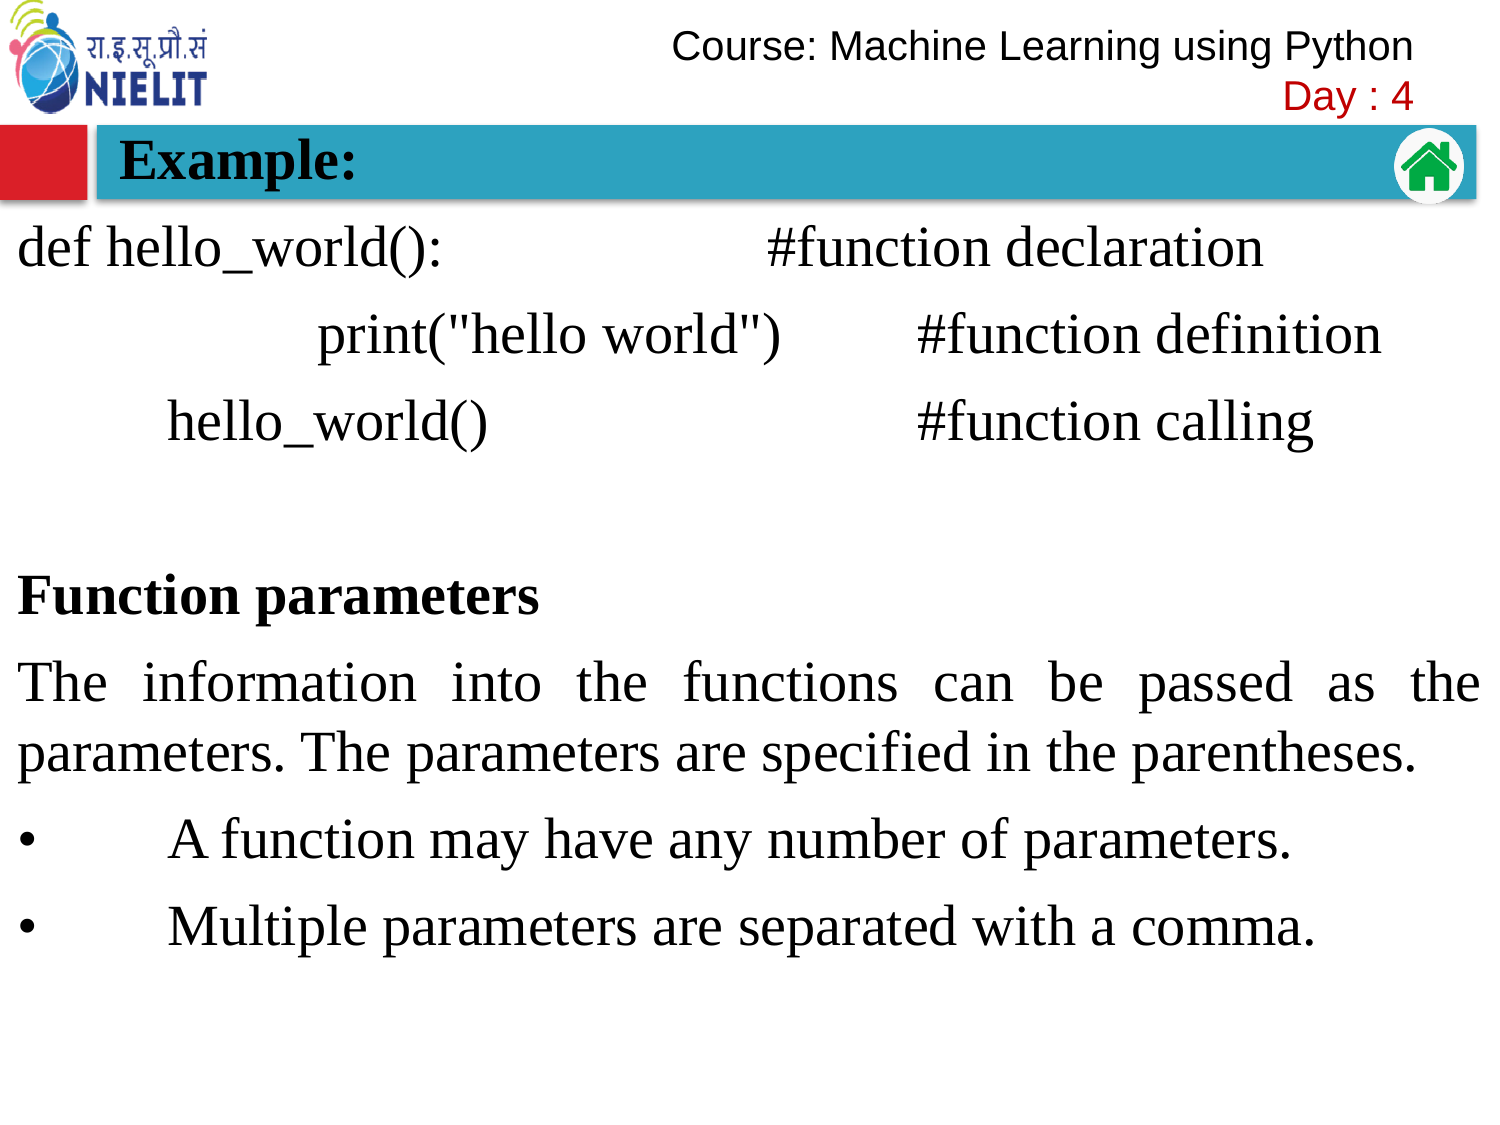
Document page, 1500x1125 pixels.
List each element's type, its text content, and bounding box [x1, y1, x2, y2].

picture [9, 0, 207, 112]
subtitle Example: def hello_world(): #function declaration print("hello world") #function definition hello_world() #function calling Function parameters The information into the functions can be passed as the parameters. The parameters are specified in the parentheses. • A function may have any number of parameters. • Multiple parameters are separated with a comma. [0, 112, 1500, 1125]
